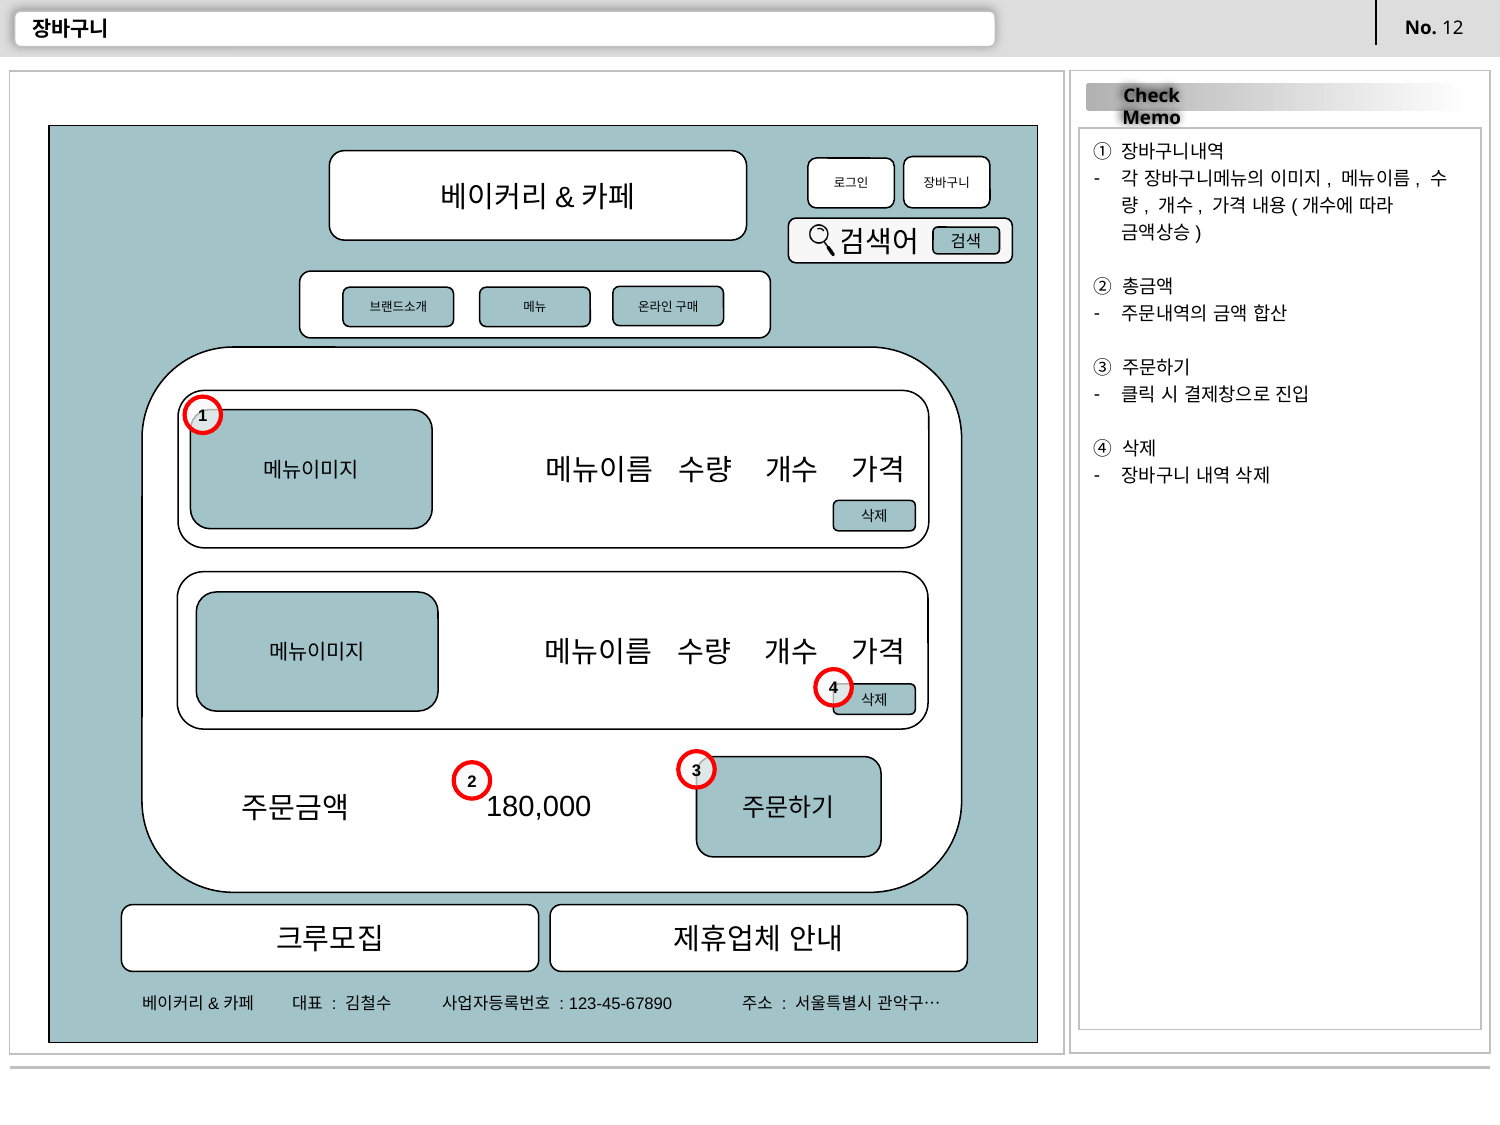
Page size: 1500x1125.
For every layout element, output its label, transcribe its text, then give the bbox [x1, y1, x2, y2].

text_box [177, 571, 929, 730]
title 장바구니 [17, 14, 831, 42]
text_box ① 장바구니내역 각 장바구니메뉴의 이미지, 메뉴이름, 수량, 개수, 가격 내용(개수에 따라 금액상승) ② 총금액 주문내역의 금액 합산 ③ 주문하기 클릭 시 결제창으로 진입 ④ 삭제 장바구니 내역 삭제 [1078, 128, 1481, 1030]
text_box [48, 125, 1038, 1043]
